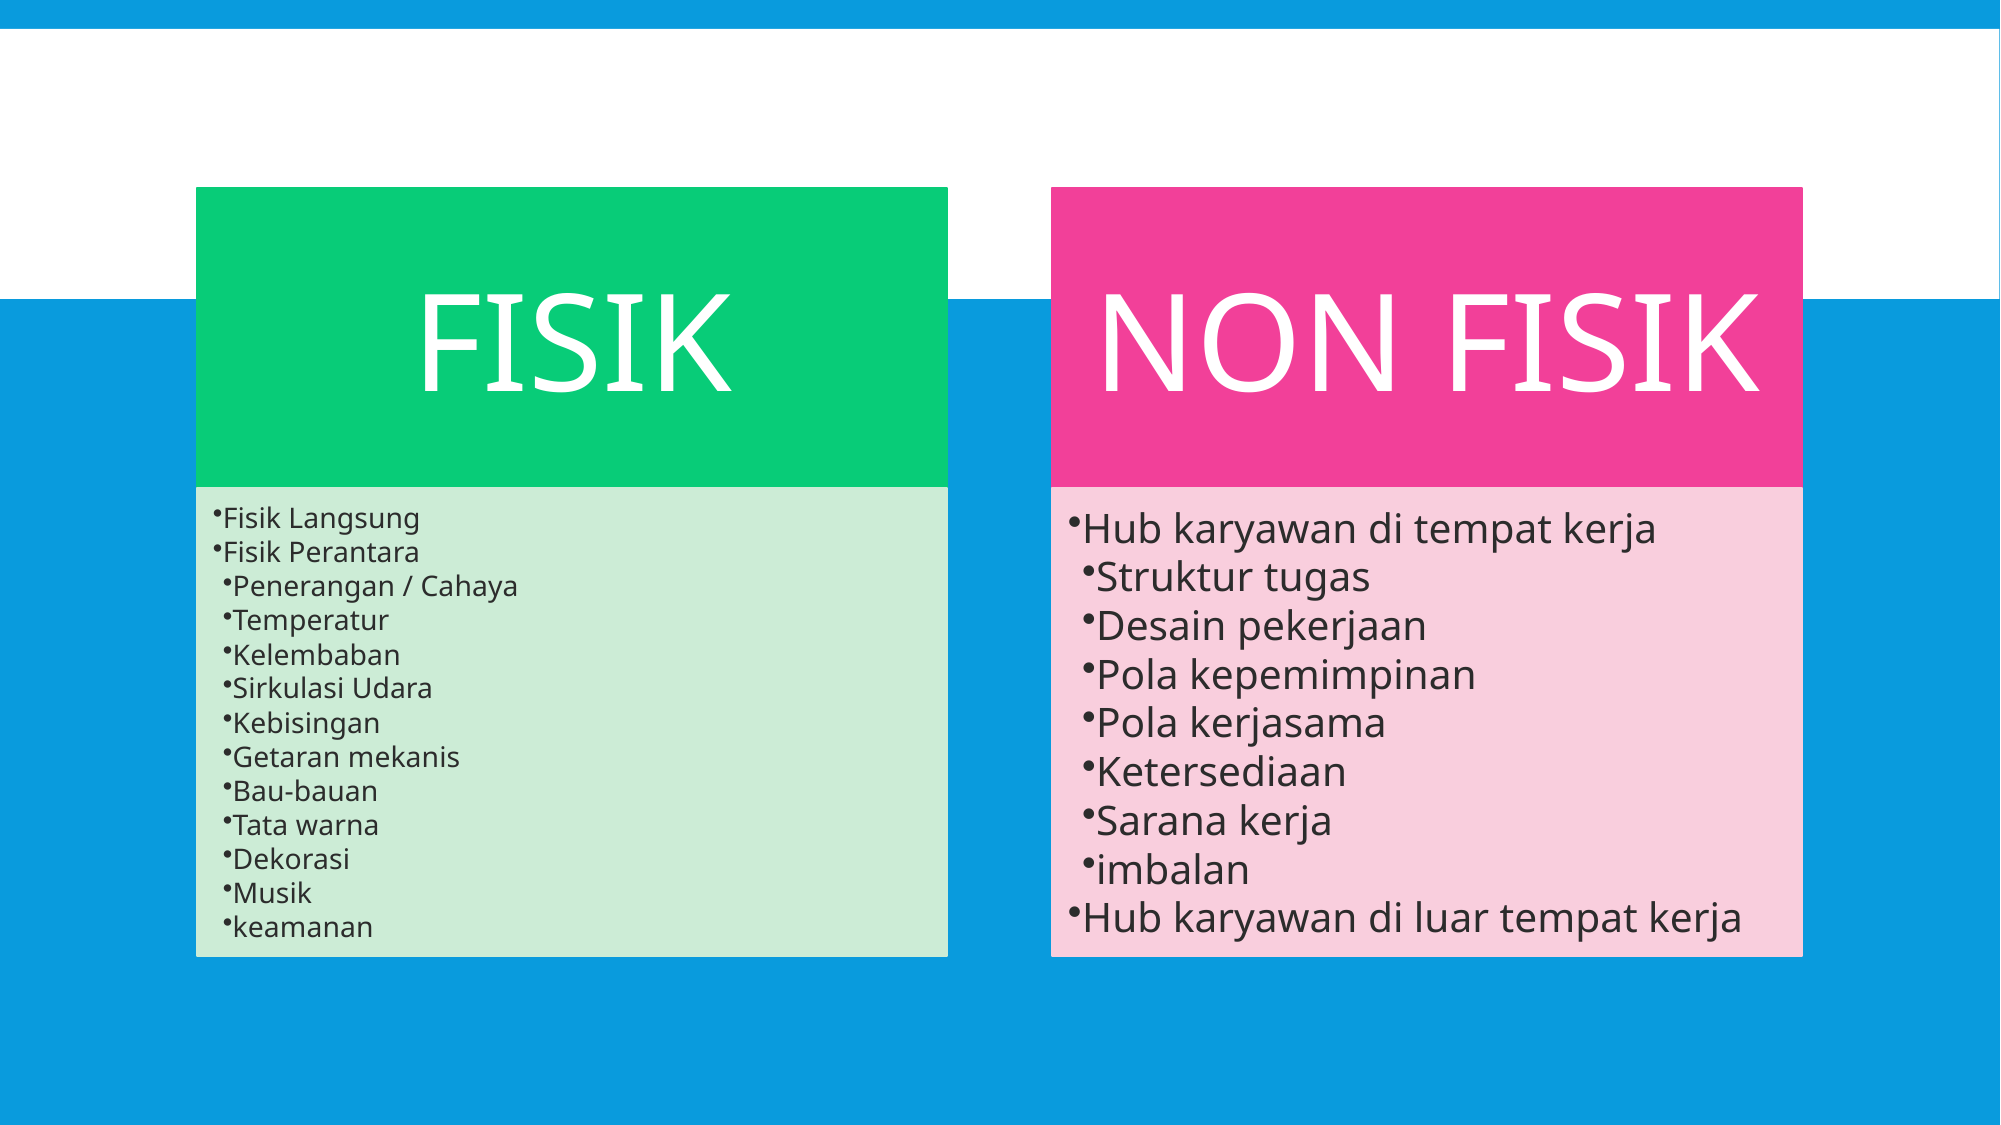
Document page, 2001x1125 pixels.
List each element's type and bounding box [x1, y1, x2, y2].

list [196, 87, 1803, 1056]
